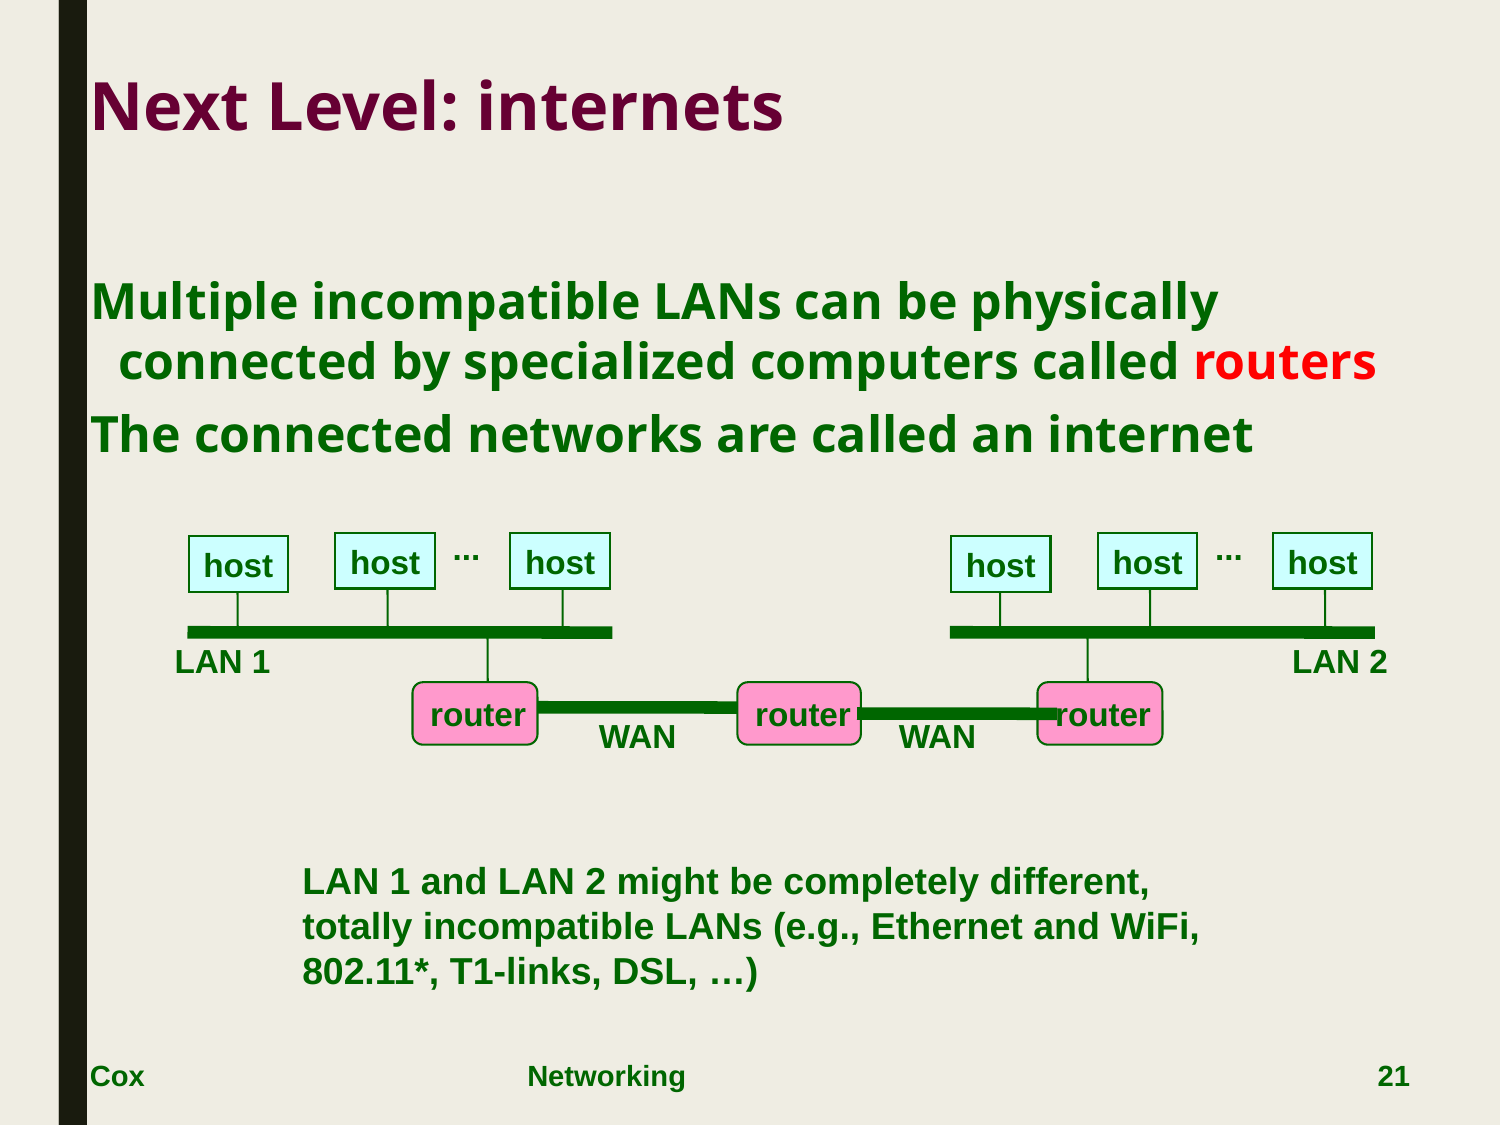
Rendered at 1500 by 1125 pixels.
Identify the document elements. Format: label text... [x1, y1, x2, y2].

text_box Cox [75, 1050, 425, 1103]
text_box ... [437, 519, 496, 575]
text_box WAN [584, 707, 692, 763]
text_box Multiple incompatible LANs can be physically connected by specialized computers called routers The connected networks are called an internet [74, 262, 1425, 1005]
text_box ... [1200, 519, 1258, 575]
text_box LAN 1 [159, 632, 286, 688]
text_box router [1037, 682, 1163, 745]
text_box host [335, 533, 435, 589]
text_box host [1272, 533, 1373, 589]
text_box LAN 1 and LAN 2 might be completely different, totally incompatible LANs (e.g., Ethernet and WiFi, 802.11*, T1-links, DSL, …) [287, 849, 1228, 1001]
text_box host [188, 536, 289, 592]
text_box 21 [1074, 1050, 1425, 1103]
text_box WAN [883, 707, 991, 763]
text_box LAN 2 [1277, 632, 1403, 688]
text_box host [1097, 533, 1198, 589]
text_box router [412, 682, 538, 745]
text_box host [951, 536, 1051, 592]
text_box Next Level: internets [74, 45, 1425, 163]
text_box router [737, 682, 861, 745]
text_box host [510, 533, 610, 589]
text_box Networking [512, 1050, 988, 1103]
